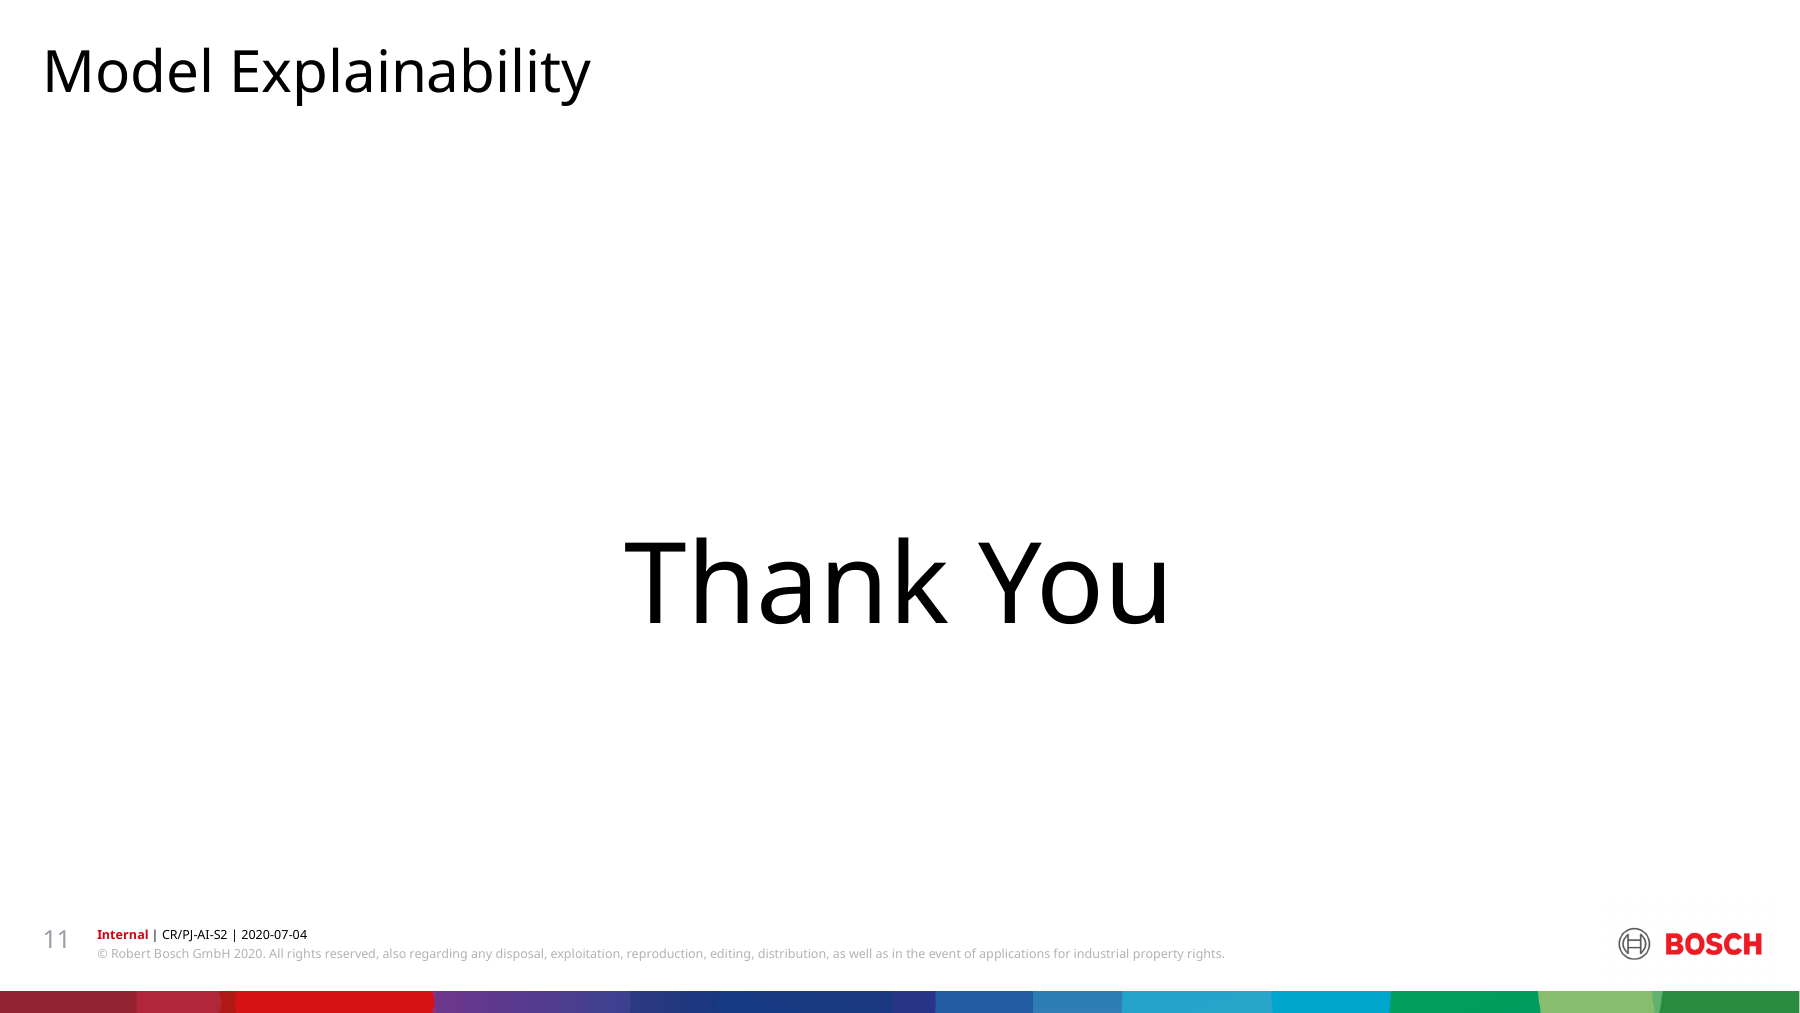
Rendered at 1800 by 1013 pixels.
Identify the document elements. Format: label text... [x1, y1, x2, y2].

list Model Explainability [42, 42, 1758, 107]
picture [1390, 896, 1800, 1013]
list Thank You [42, 212, 1757, 897]
slide_number 11 [42, 923, 90, 991]
picture [0, 905, 1272, 1013]
